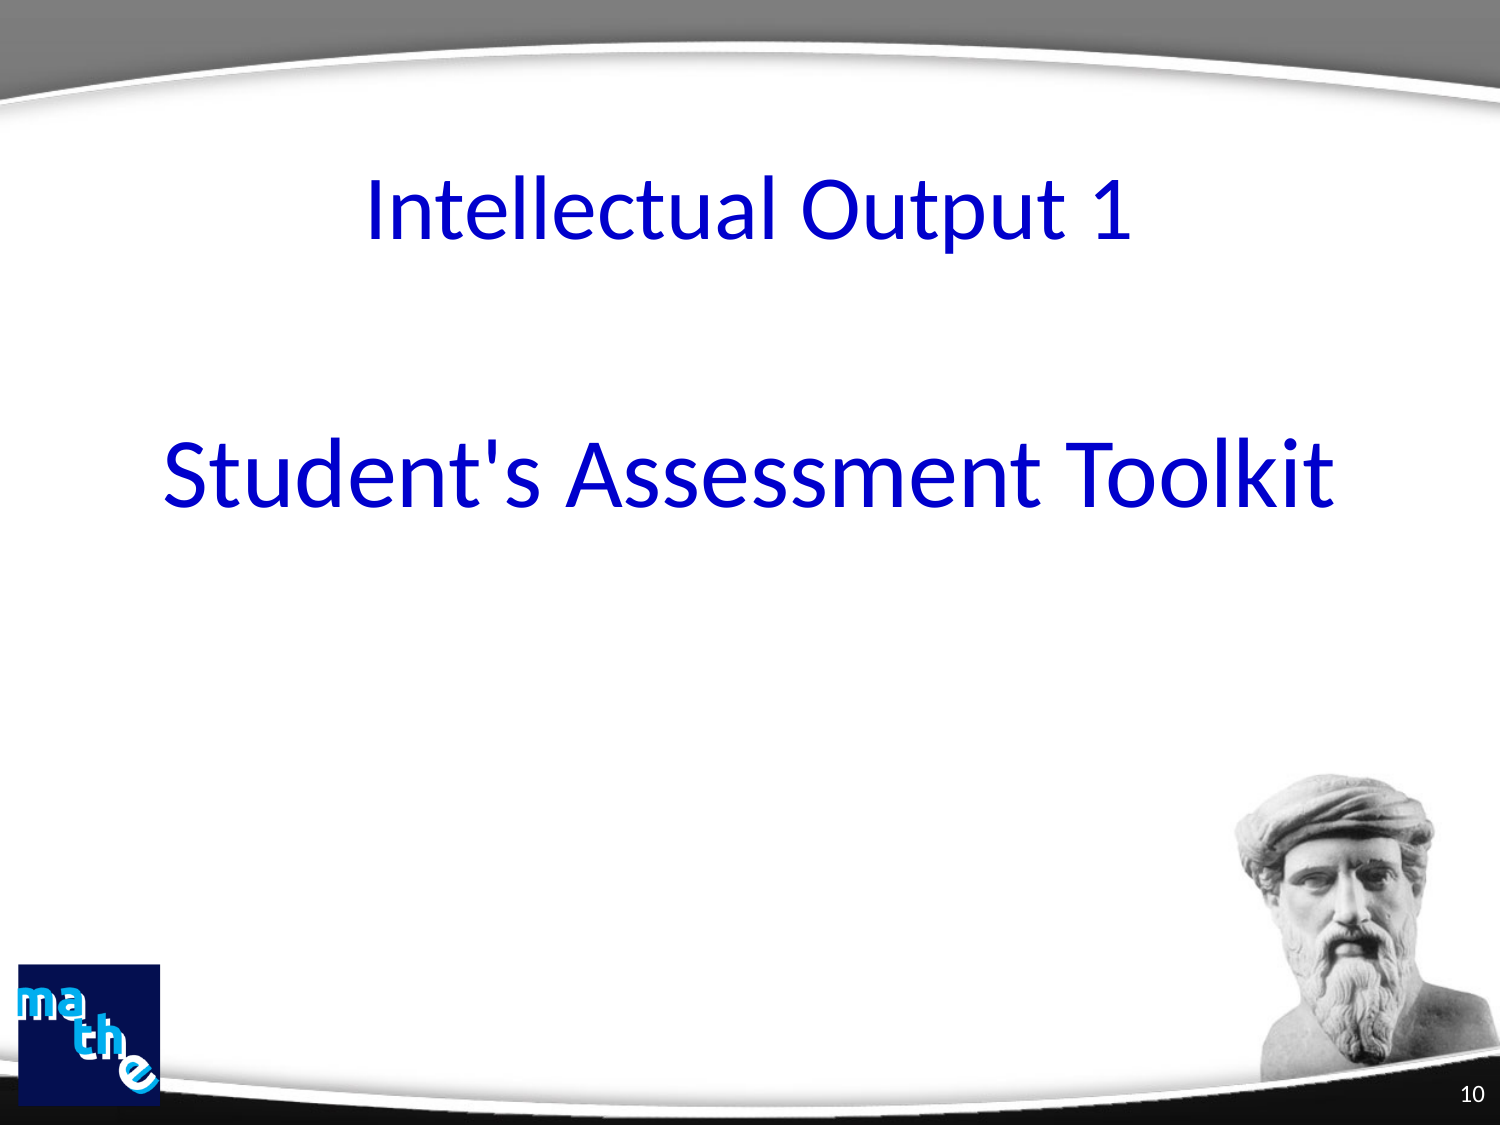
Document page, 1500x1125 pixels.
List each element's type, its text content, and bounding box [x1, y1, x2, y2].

picture [0, 0, 1500, 1125]
title Intellectual Output 1 Student's Assessment Toolkit [112, 113, 1388, 563]
